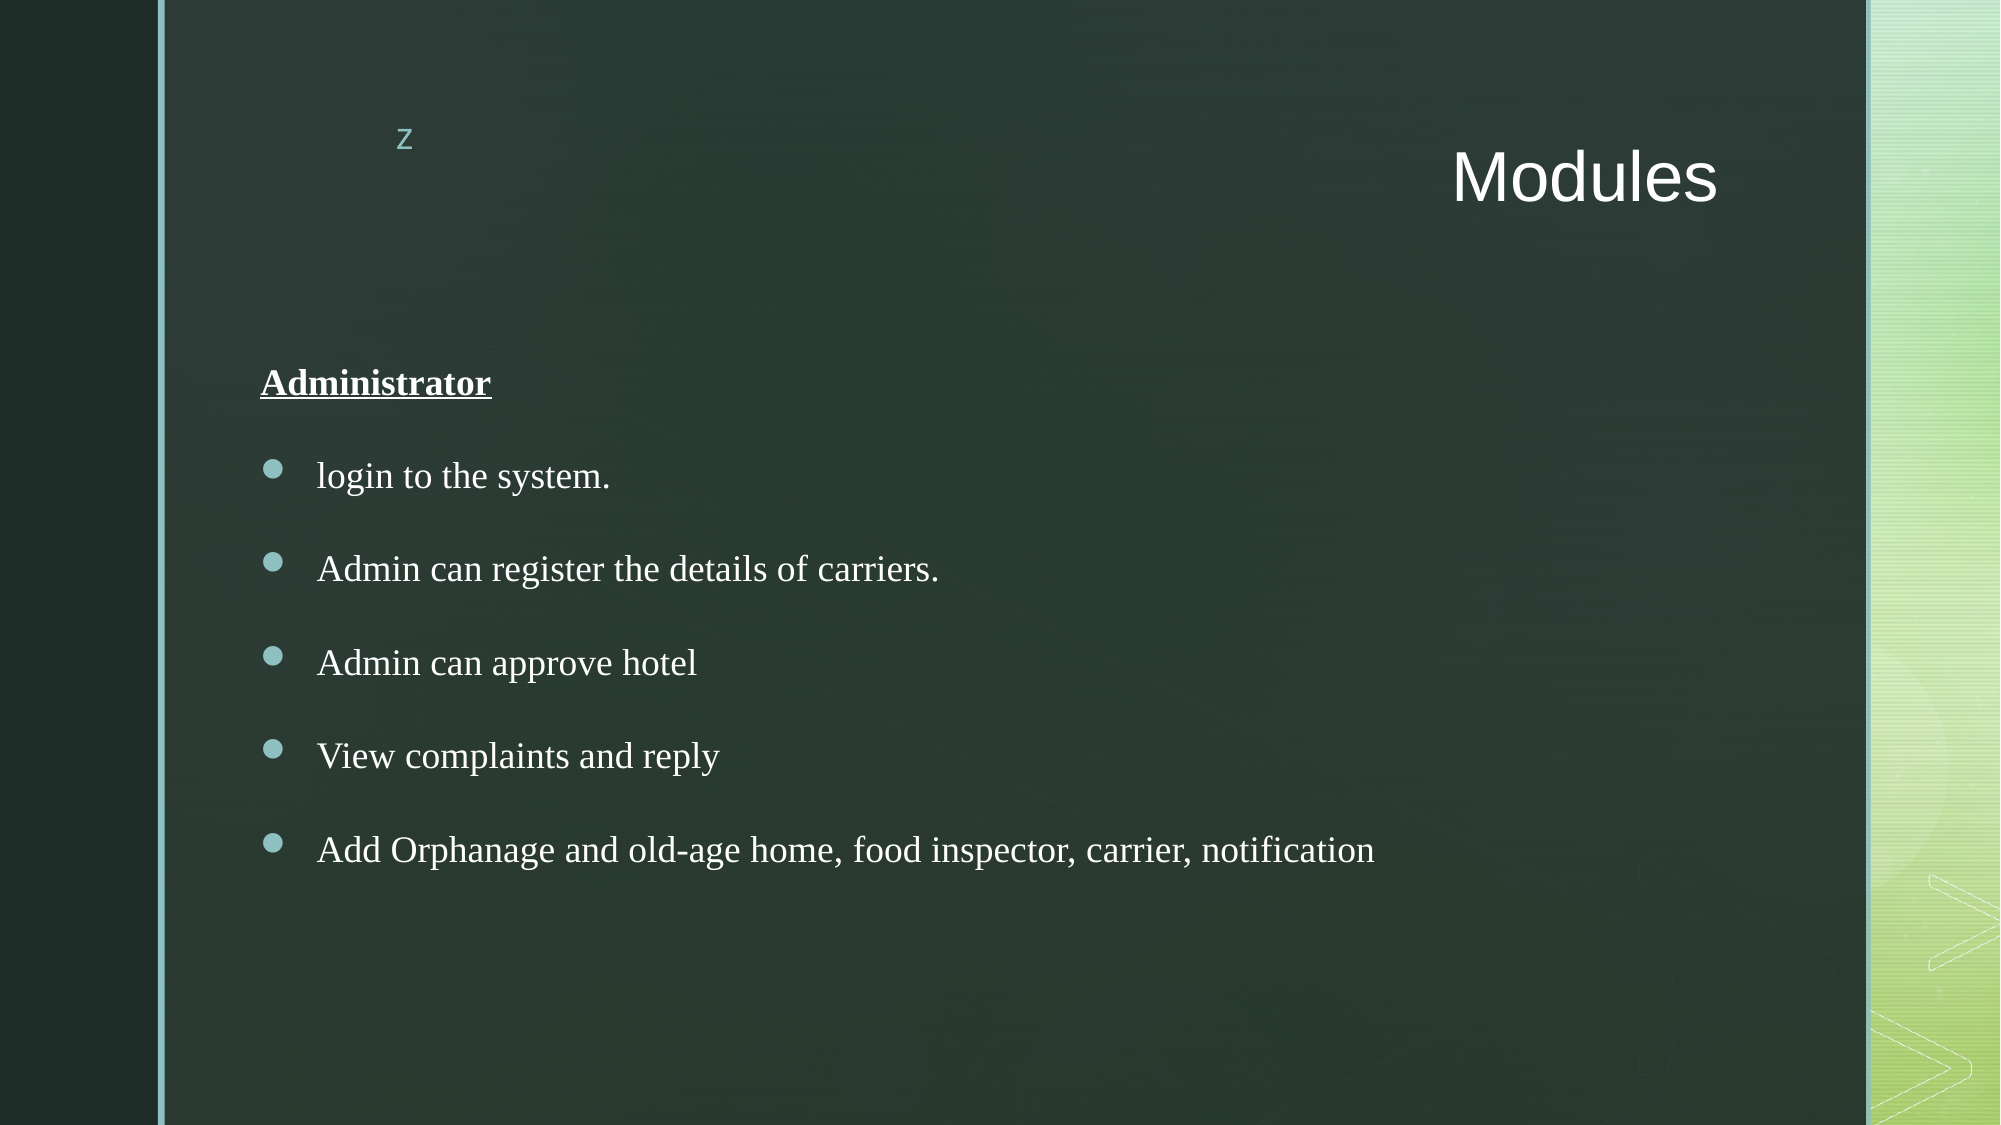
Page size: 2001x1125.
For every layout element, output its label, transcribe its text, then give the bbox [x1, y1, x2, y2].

title Modules [428, 132, 1734, 310]
list Administrator login to the system. Admin can register the details of carriers. Admin can approve hotel View complaints and reply Add Orphanage and old-age home, food inspector, carrier, notification [245, 329, 1734, 993]
picture [1871, 0, 2001, 1125]
